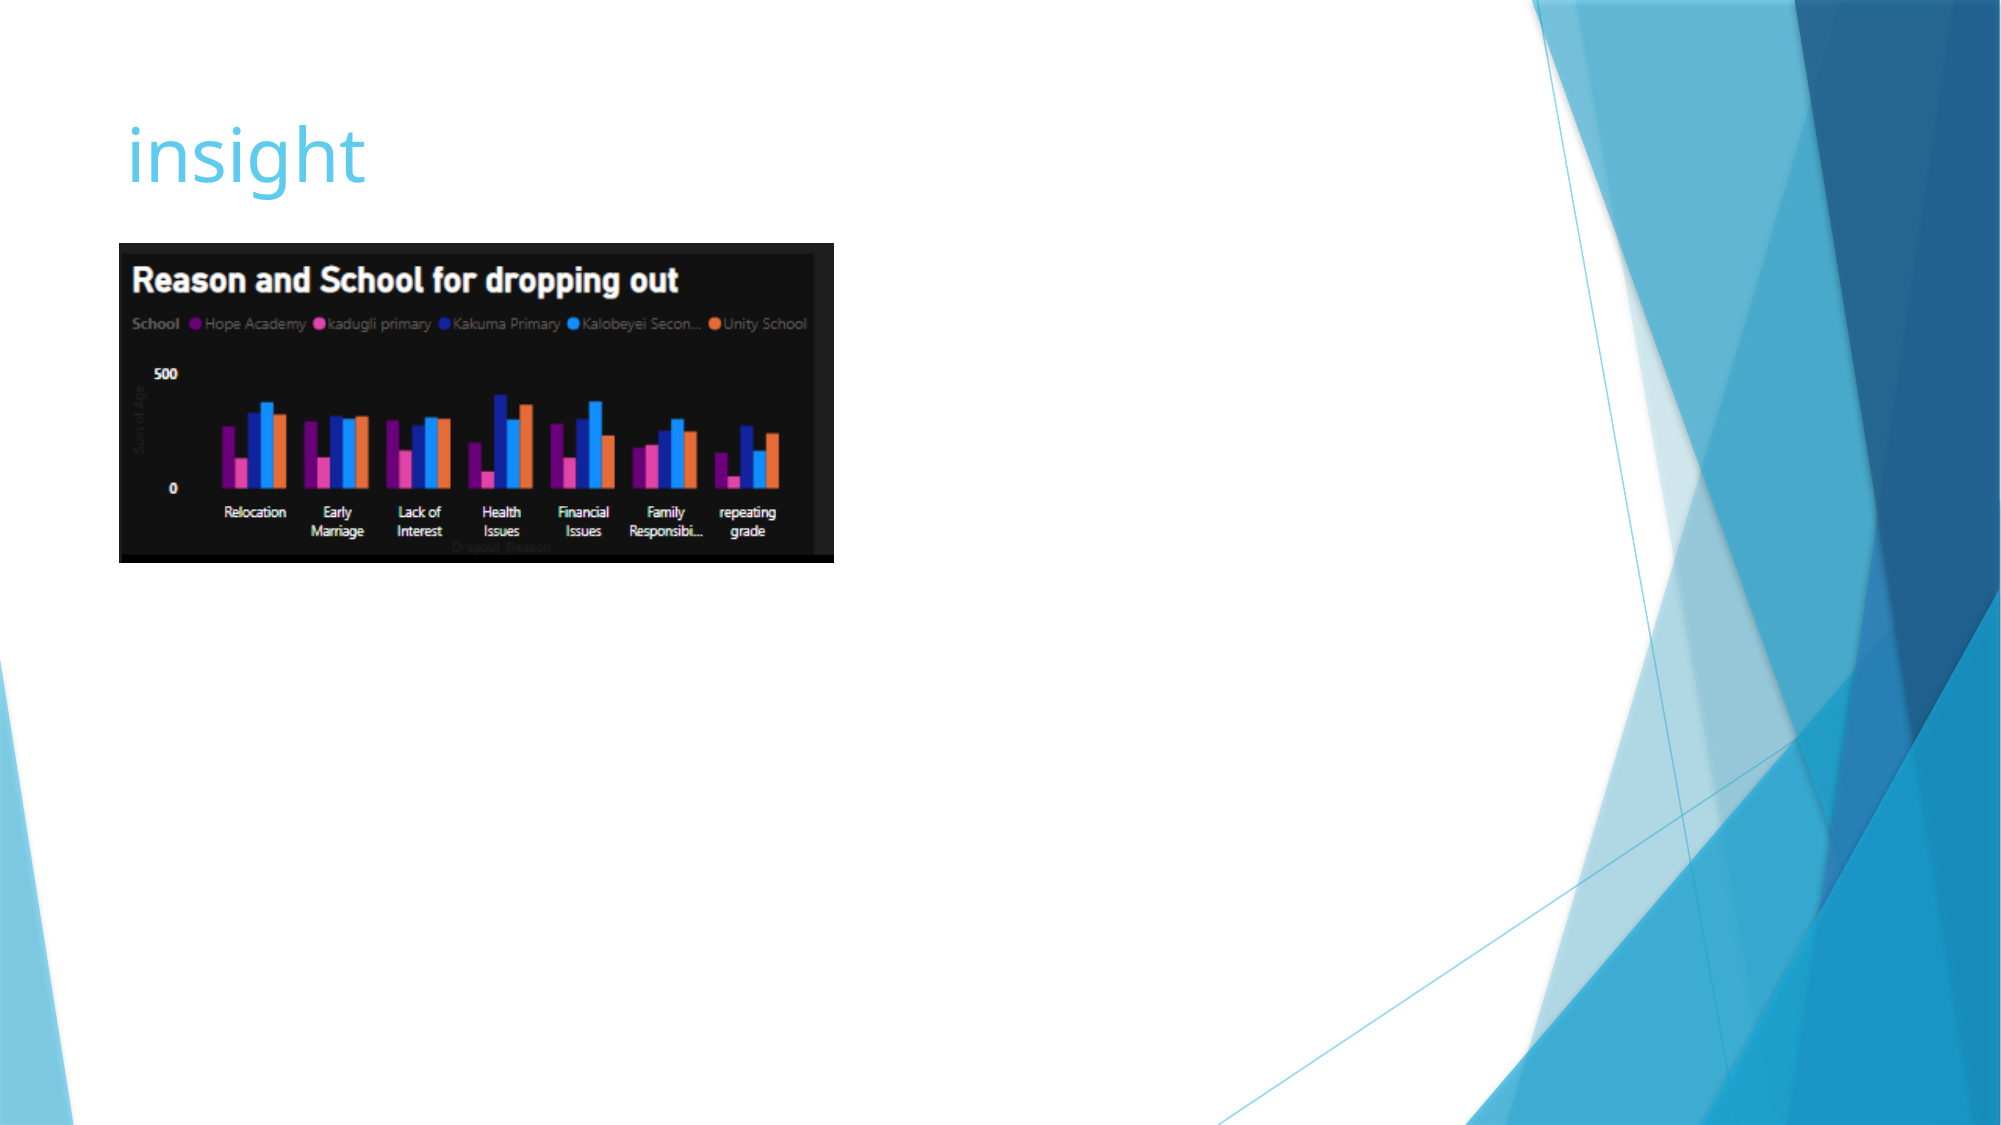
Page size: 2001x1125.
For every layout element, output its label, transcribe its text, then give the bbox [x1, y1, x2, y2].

title insight [111, 99, 1522, 317]
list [118, 243, 834, 563]
